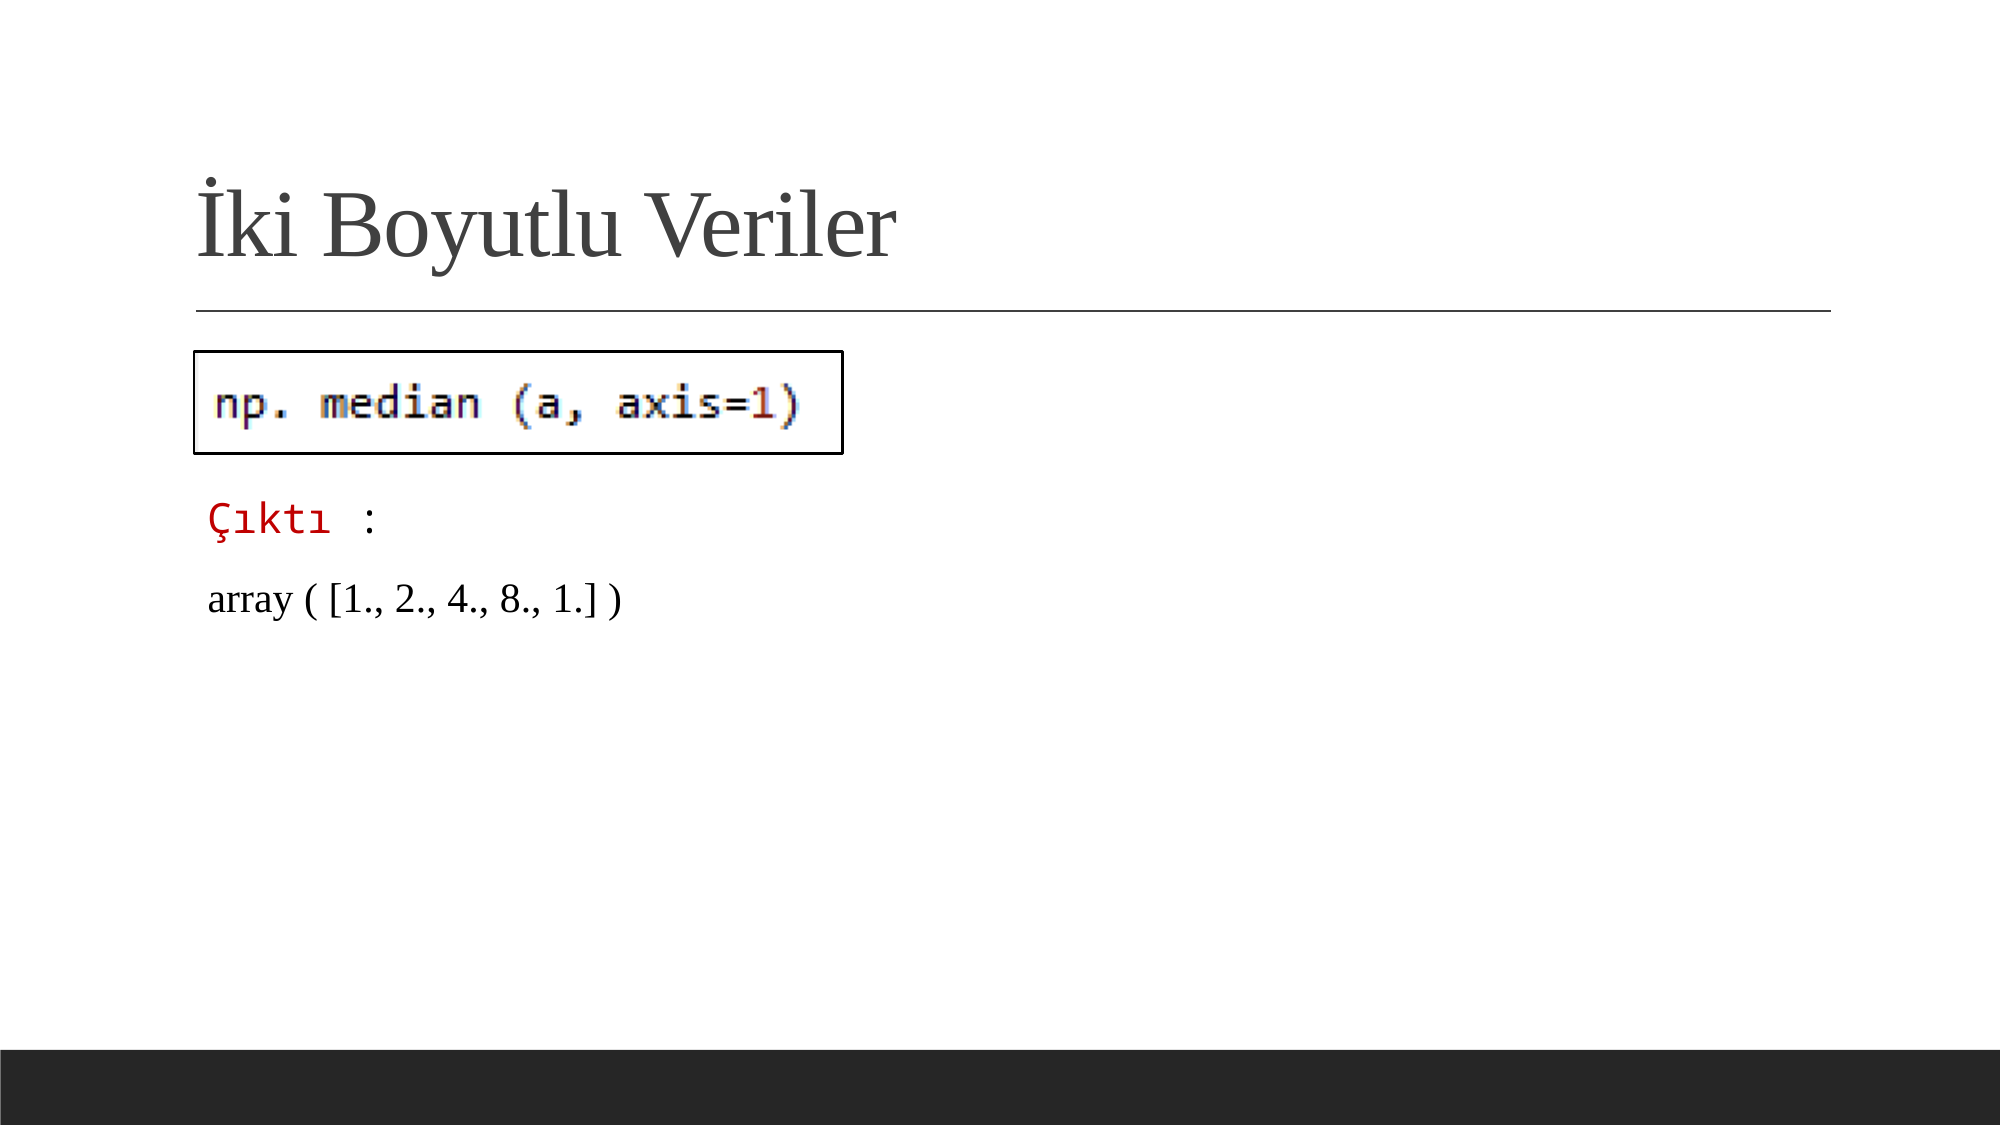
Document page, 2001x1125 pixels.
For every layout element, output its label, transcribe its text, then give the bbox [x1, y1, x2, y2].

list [194, 352, 842, 453]
text_box Çıktı : [192, 484, 718, 549]
title İki Boyutlu Veriler [180, 47, 1830, 285]
text_box array ( [1., 2., 4., 8., 1.] ) [182, 563, 1184, 628]
